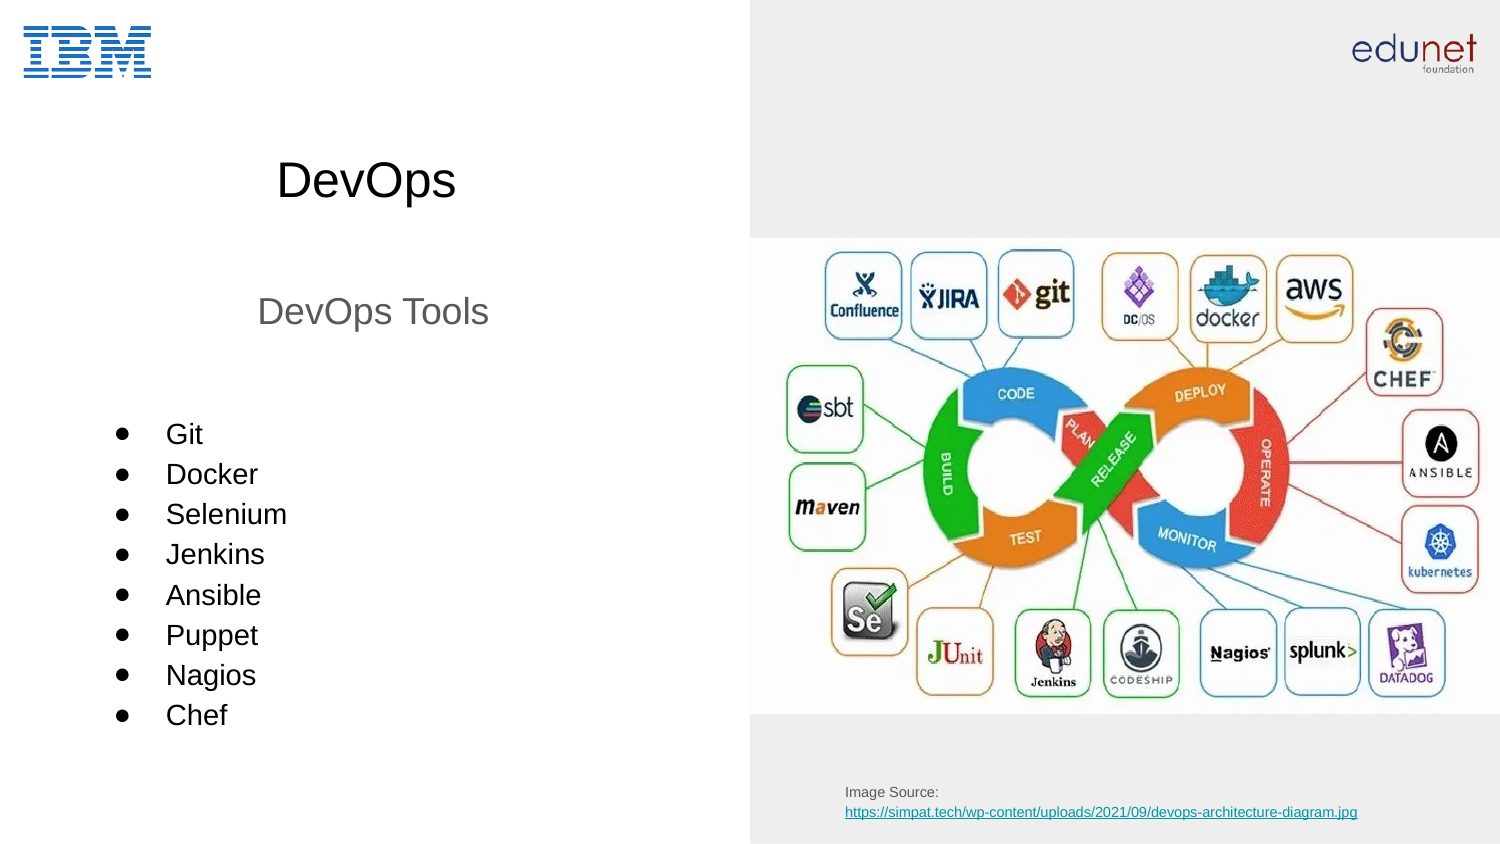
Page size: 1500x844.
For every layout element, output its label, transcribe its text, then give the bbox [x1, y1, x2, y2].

list Image Source: https://simpat.tech/wp-content/uploads/2021/09/devops-architecture-diagram.jpg [830, 764, 1388, 844]
title DevOps [41, 97, 706, 257]
subtitle DevOps Tools [41, 257, 706, 363]
list Git Docker Selenium Jenkins Ansible Puppet Nagios Chef [75, 421, 706, 765]
picture [1350, 26, 1480, 78]
picture [749, 238, 1500, 714]
picture [23, 26, 151, 78]
